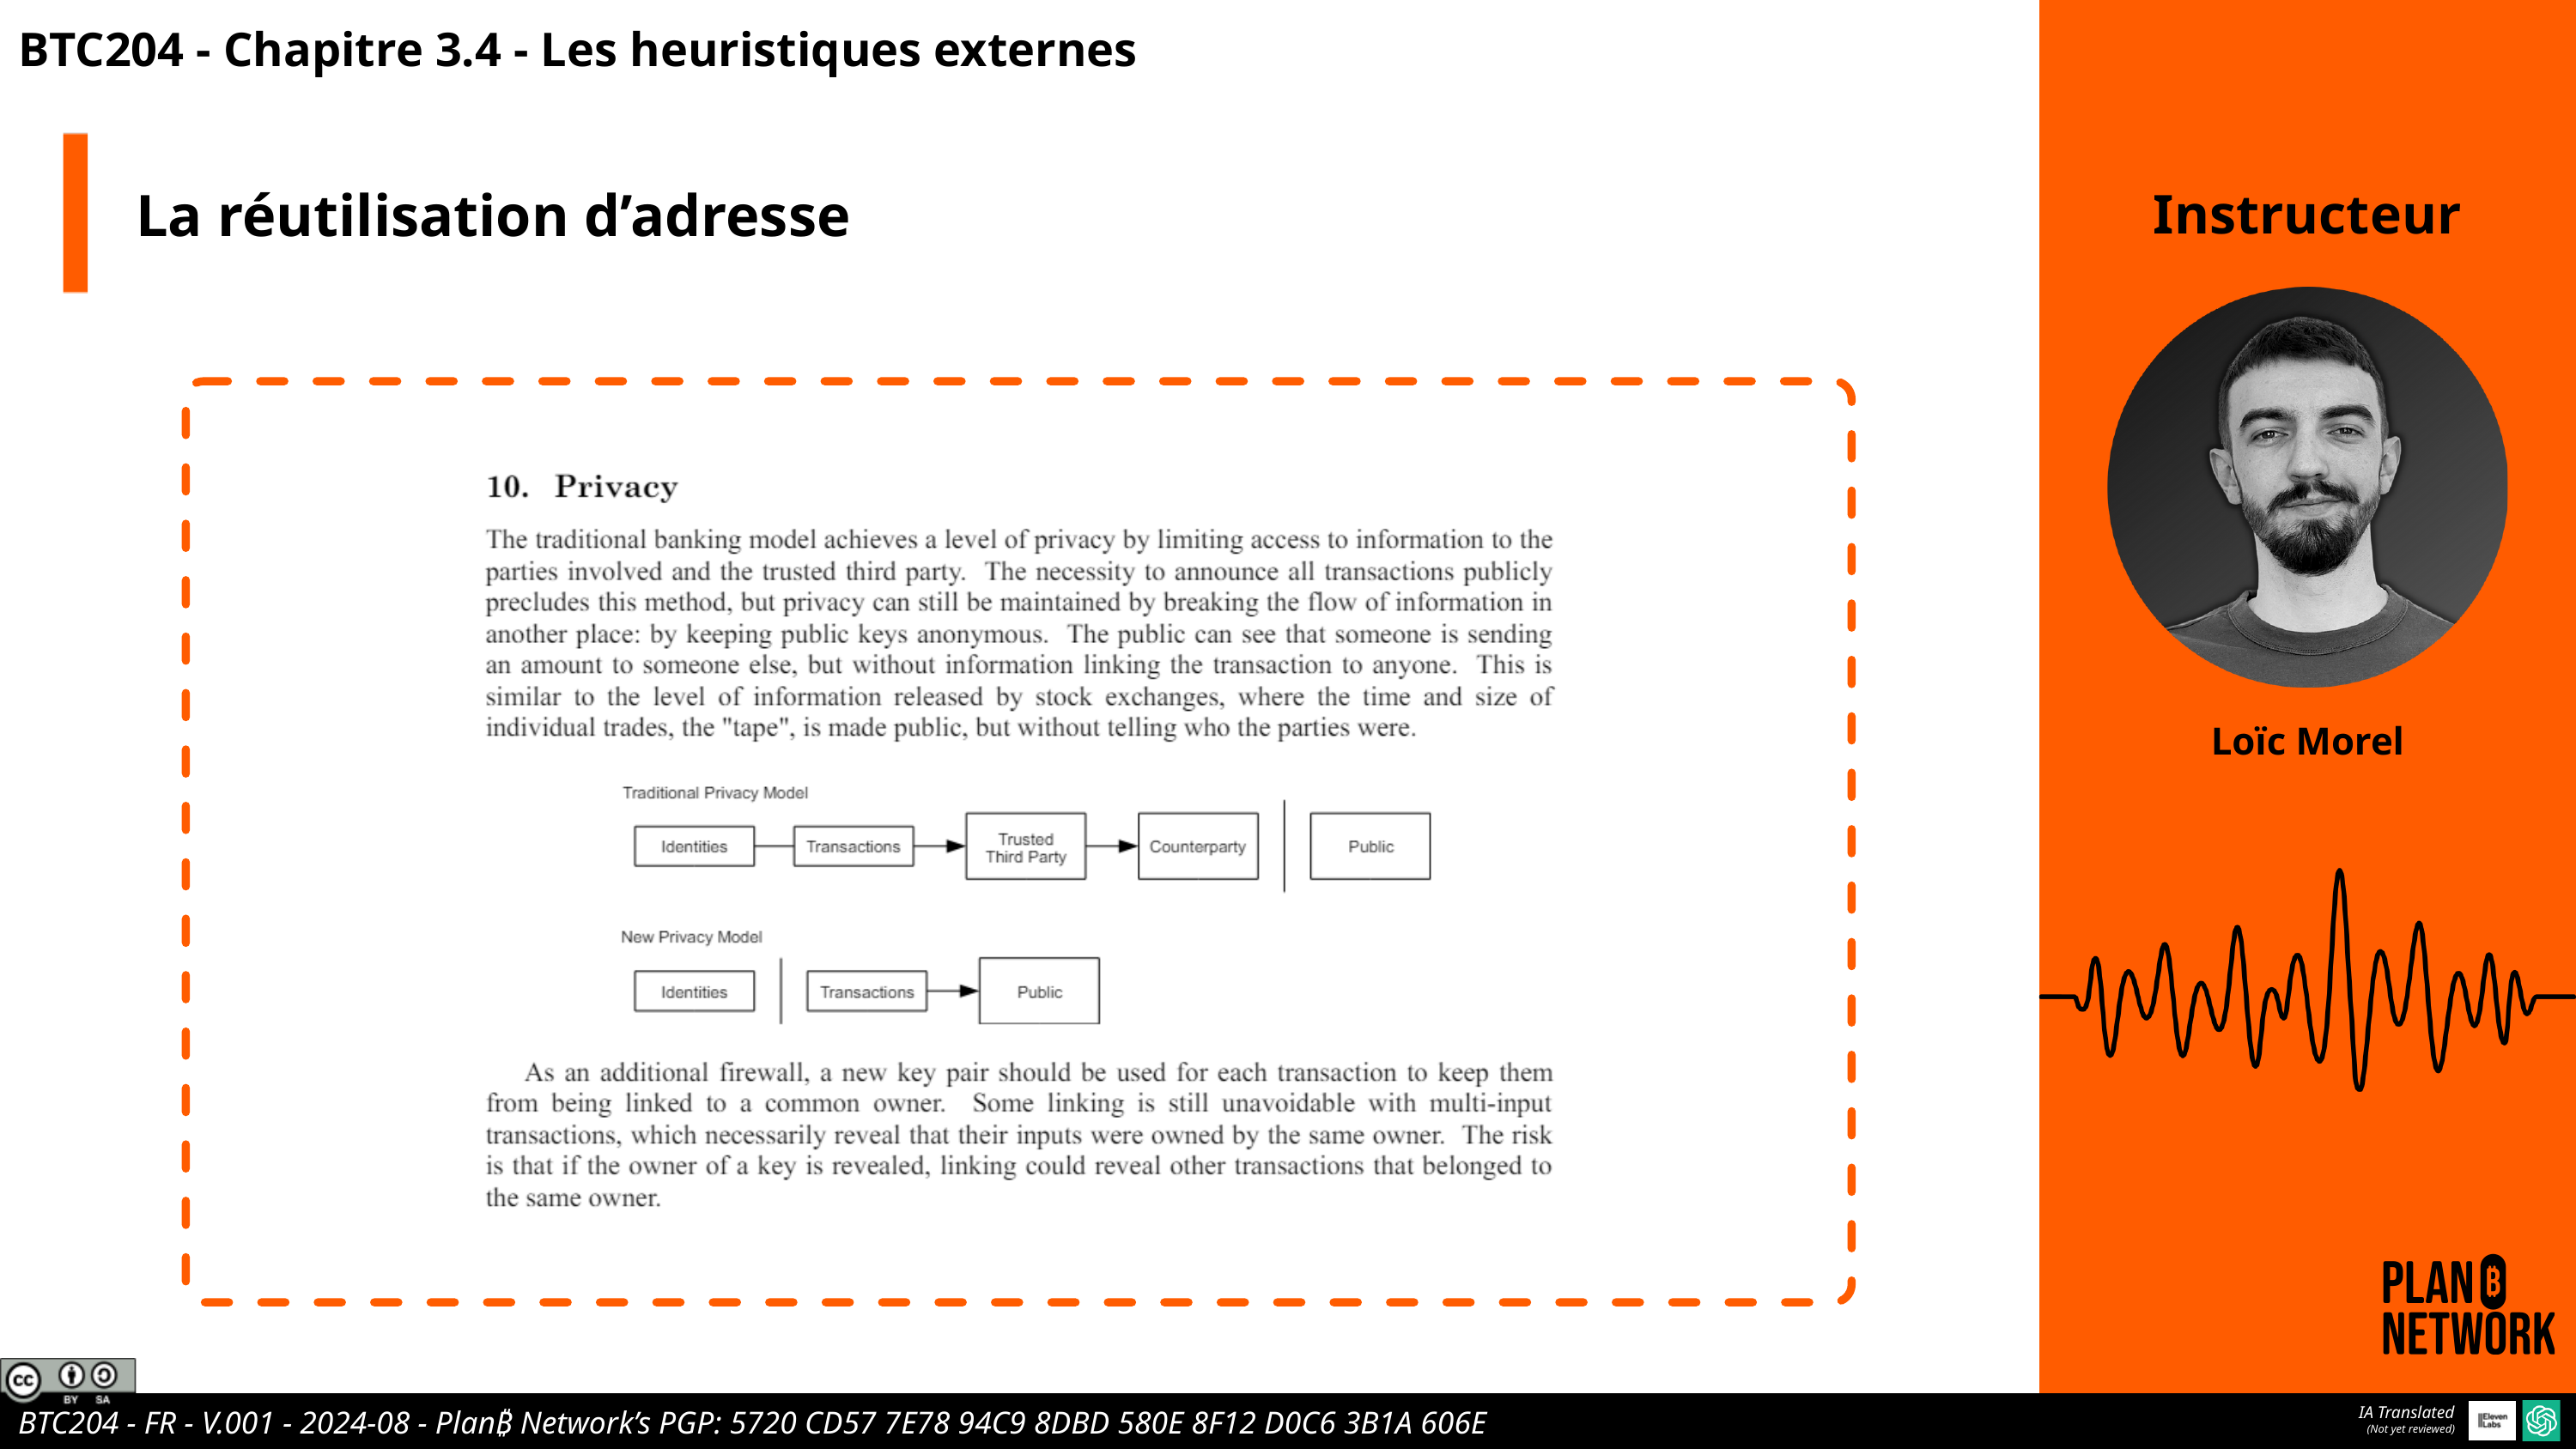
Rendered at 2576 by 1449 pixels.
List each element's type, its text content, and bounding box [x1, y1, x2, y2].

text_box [2468, 1400, 2517, 1440]
text_box La réutilisation d’adresse [136, 167, 1850, 248]
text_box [2522, 1399, 2561, 1442]
text_box [63, 128, 88, 294]
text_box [2038, 0, 2576, 1390]
text_box BTC204 - Chapitre 3.4 - Les heuristiques externes [18, 10, 1353, 76]
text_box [185, 380, 1852, 1303]
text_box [0, 1392, 2576, 1449]
text_box [0, 1358, 137, 1390]
